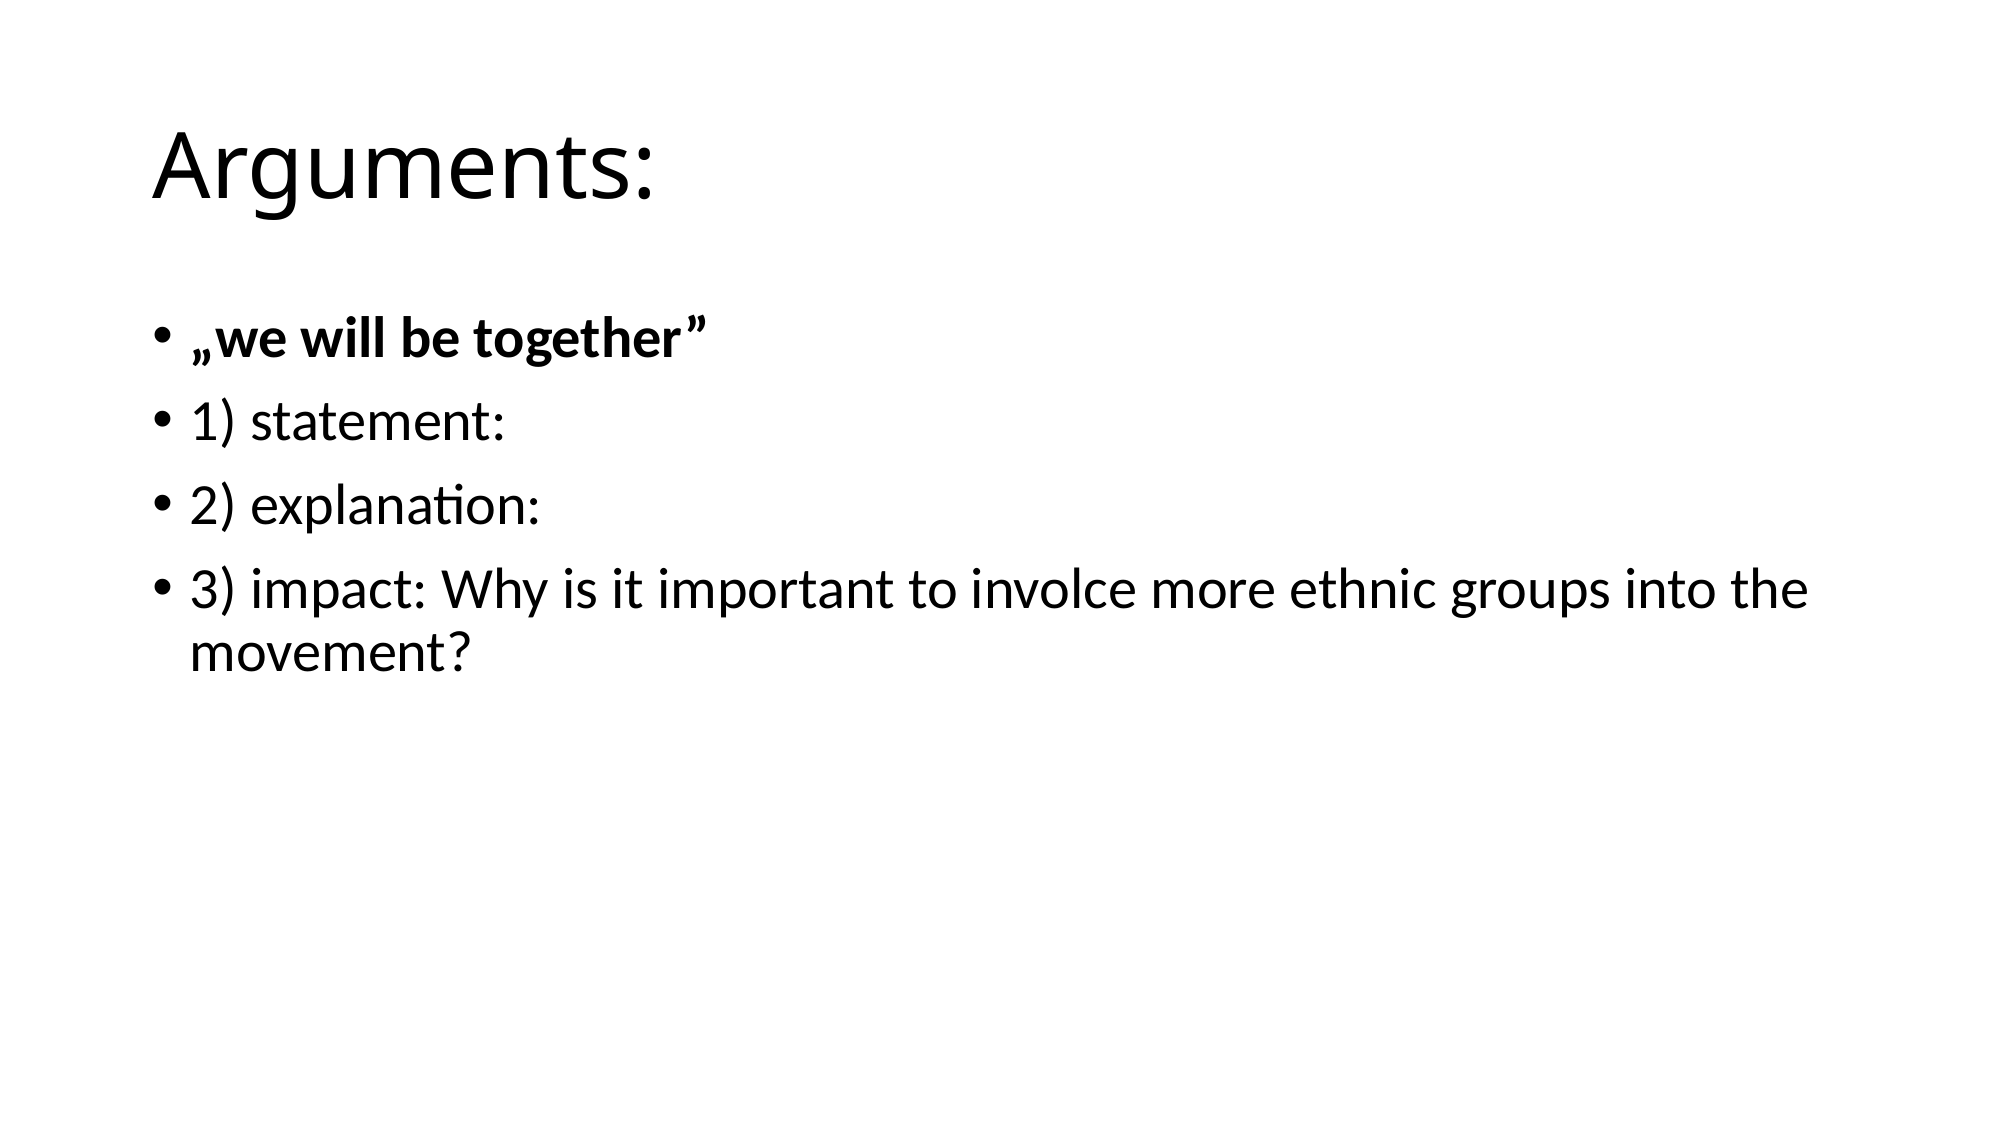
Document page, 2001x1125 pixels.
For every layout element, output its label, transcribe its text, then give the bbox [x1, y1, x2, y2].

title Arguments: [137, 59, 1863, 278]
list „we will be together” 1) statement: 2) explanation: 3) impact: Why is it important to involce more ethnic groups into the movement? [137, 299, 1863, 1014]
